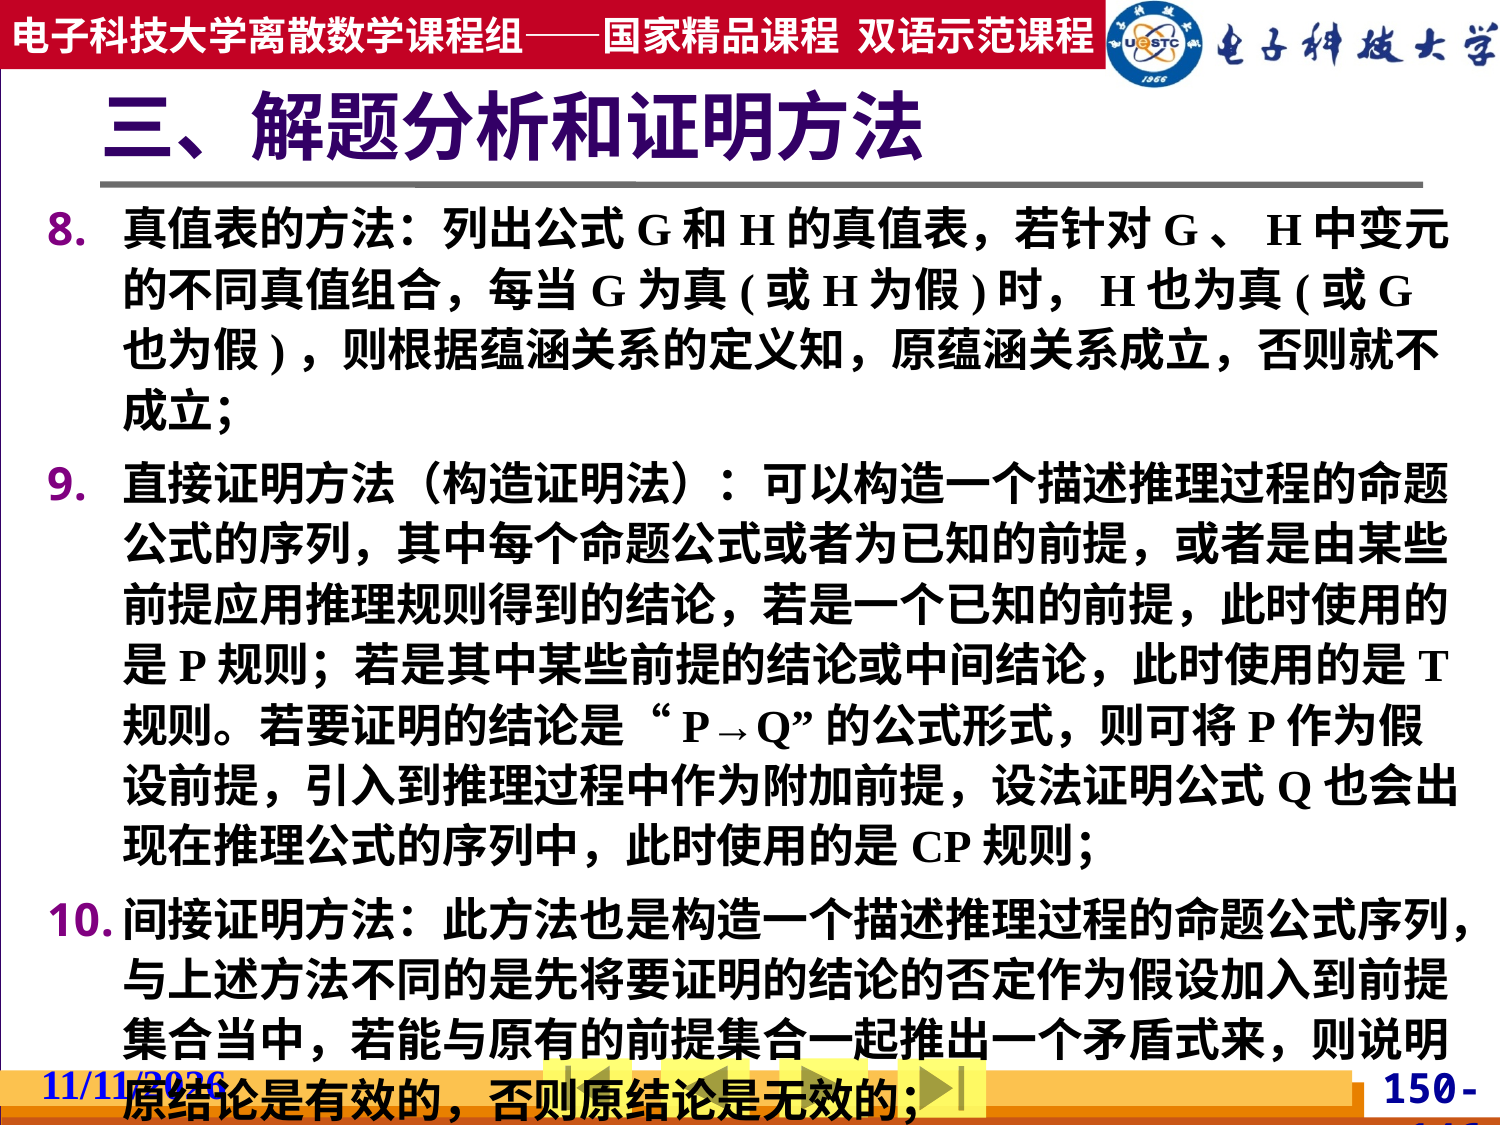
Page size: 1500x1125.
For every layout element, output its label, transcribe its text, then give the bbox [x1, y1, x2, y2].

title 三、解题分析和证明方法 [100, 54, 1424, 188]
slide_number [34, 1057, 41, 1109]
text_box 真值表的方法：列出公式G和H的真值表，若针对G、H中变元的不同真值组合，每当G为真(或H为假)时，H也为真(或G也为假)，则根据蕴涵关系的定义知，原蕴涵关系成立，否则就不成立； 直接证明方法（构造证明法）：可以构造一个描述推理过程的命题公式的序列，其中每个命题公式或者为已知的前提，或者是由某些前提应用推理规则得到的结论，若是一个已知的前提，此时使用的是P规则；若是其中某些前提的结论或中间结论，此时使用的是T规则。若要证明的结论是“P→Q”的公式形式，则可将P作为假设前提，引入到推理过程中作为附加前提，设法证明公式Q也会出现在推理公式的序列中，此时使用的是CP规则； 间接证明方法：此方法也是构造一个描述推理过程的命题公式序列，与上述方法不同的是先将要证明的结论的否定作为假设加入到前提集合当中，若能与原有的前提集合一起推出一个矛盾式来，则说明原结论是有效的，否则原结论是无效的； [41, 188, 1471, 1125]
picture [1106, 0, 1500, 89]
